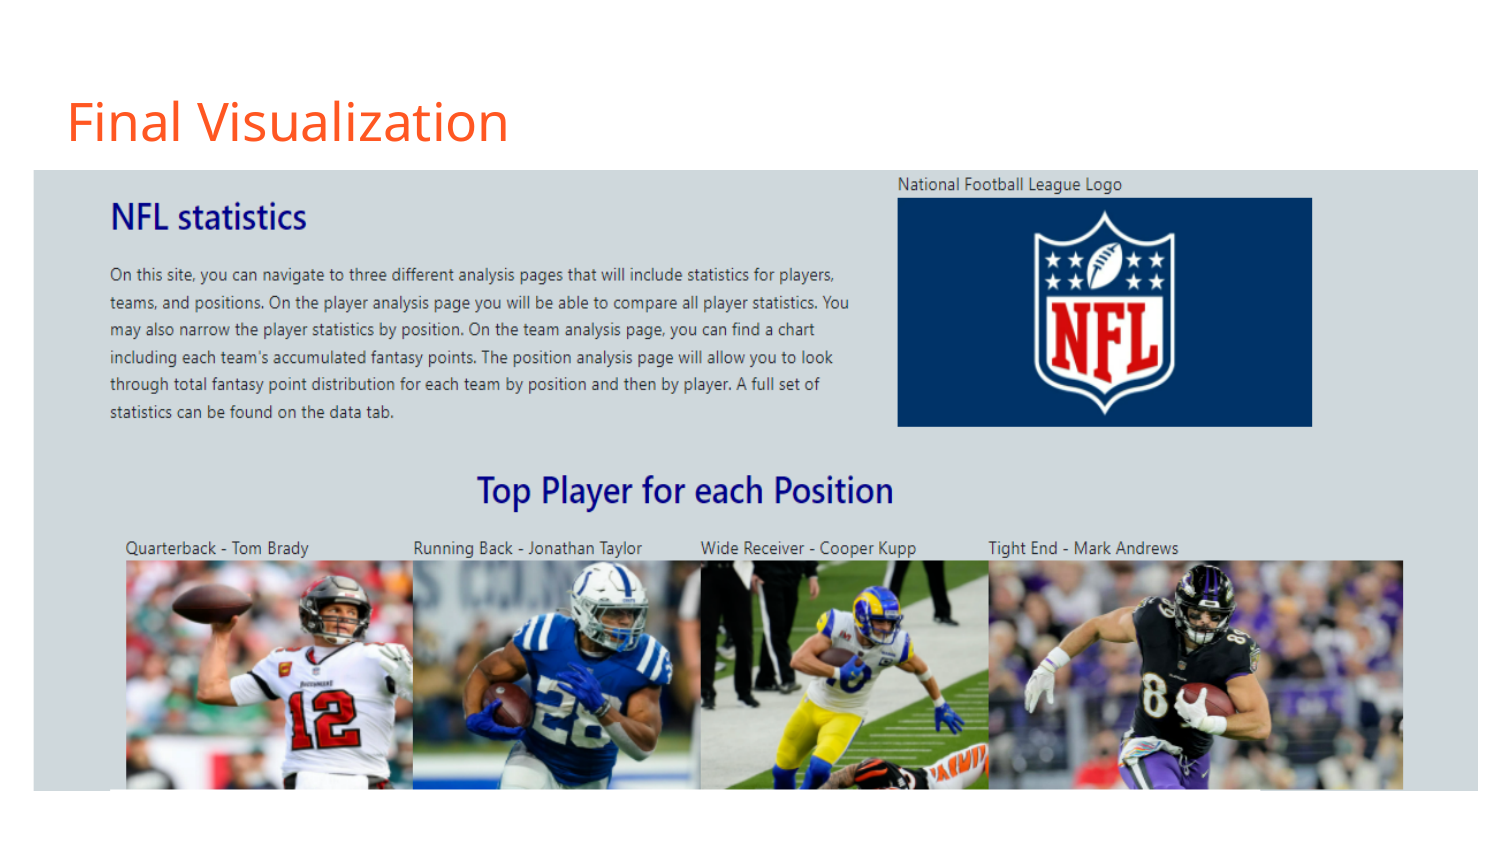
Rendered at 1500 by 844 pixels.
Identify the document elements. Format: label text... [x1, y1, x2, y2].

picture [33, 170, 1479, 792]
title Final Visualization [51, 72, 1449, 167]
